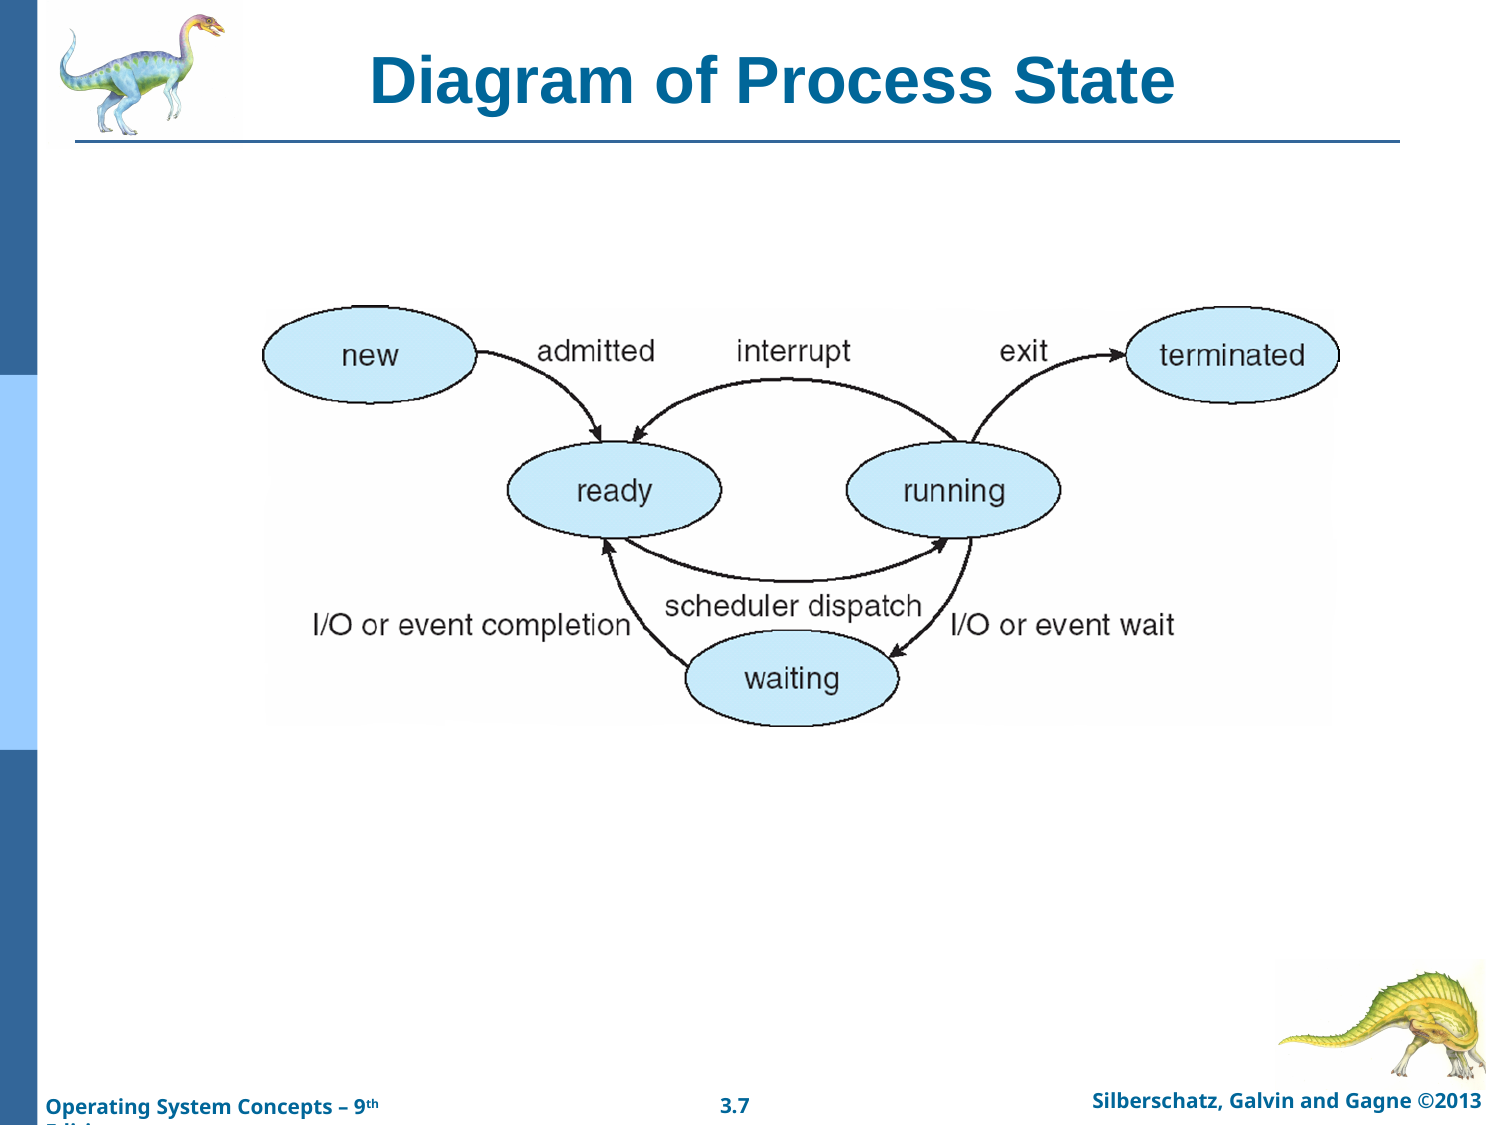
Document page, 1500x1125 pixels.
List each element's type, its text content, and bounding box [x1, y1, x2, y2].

picture [1275, 959, 1486, 1090]
picture [46, 0, 243, 149]
title Diagram of Process State [121, 29, 1425, 125]
picture [254, 297, 1345, 733]
